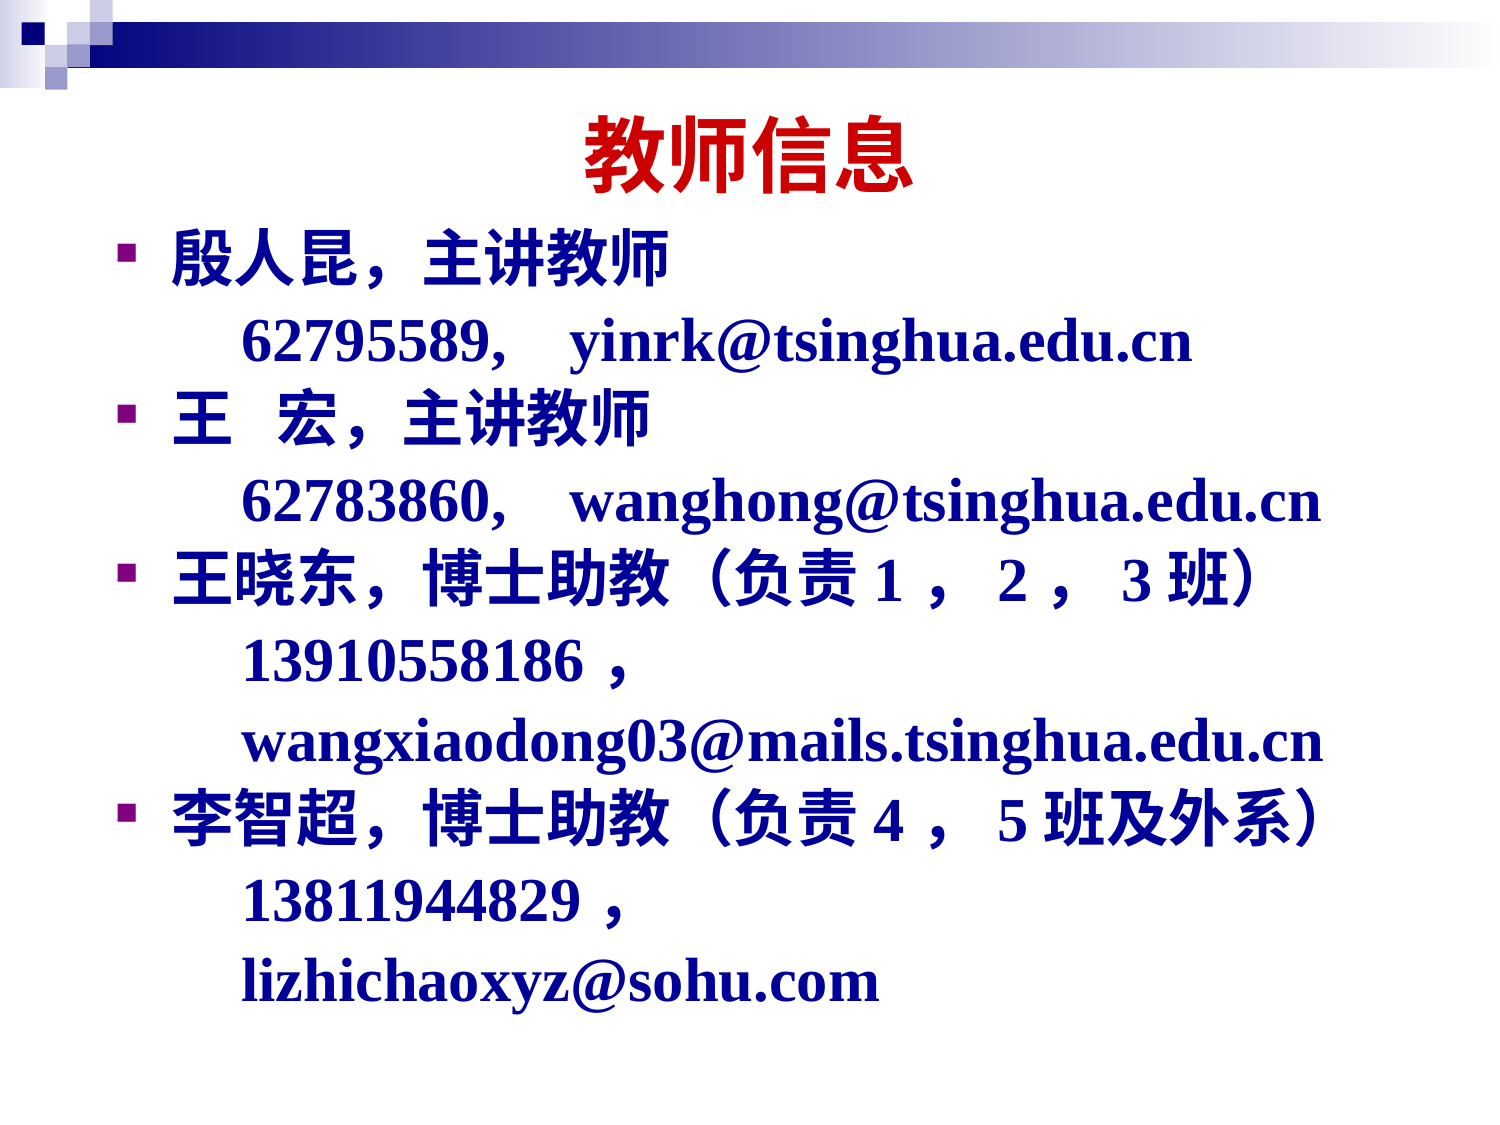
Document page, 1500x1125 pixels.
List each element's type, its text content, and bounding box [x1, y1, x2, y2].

title 教师信息 [75, 75, 1425, 232]
list 殷人昆，主讲教师 62795589, yinrk@tsinghua.edu.cn 王 宏，主讲教师 62783860, wanghong@tsinghua.edu.cn 王晓东，博士助教（负责1，2，3班） 13910558186， wangxiaodong03@mails.tsinghua.edu.cn 李智超，博士助教（负责4，5班及外系） 13811944829， lizhichaoxyz@sohu.com [100, 220, 1451, 1059]
